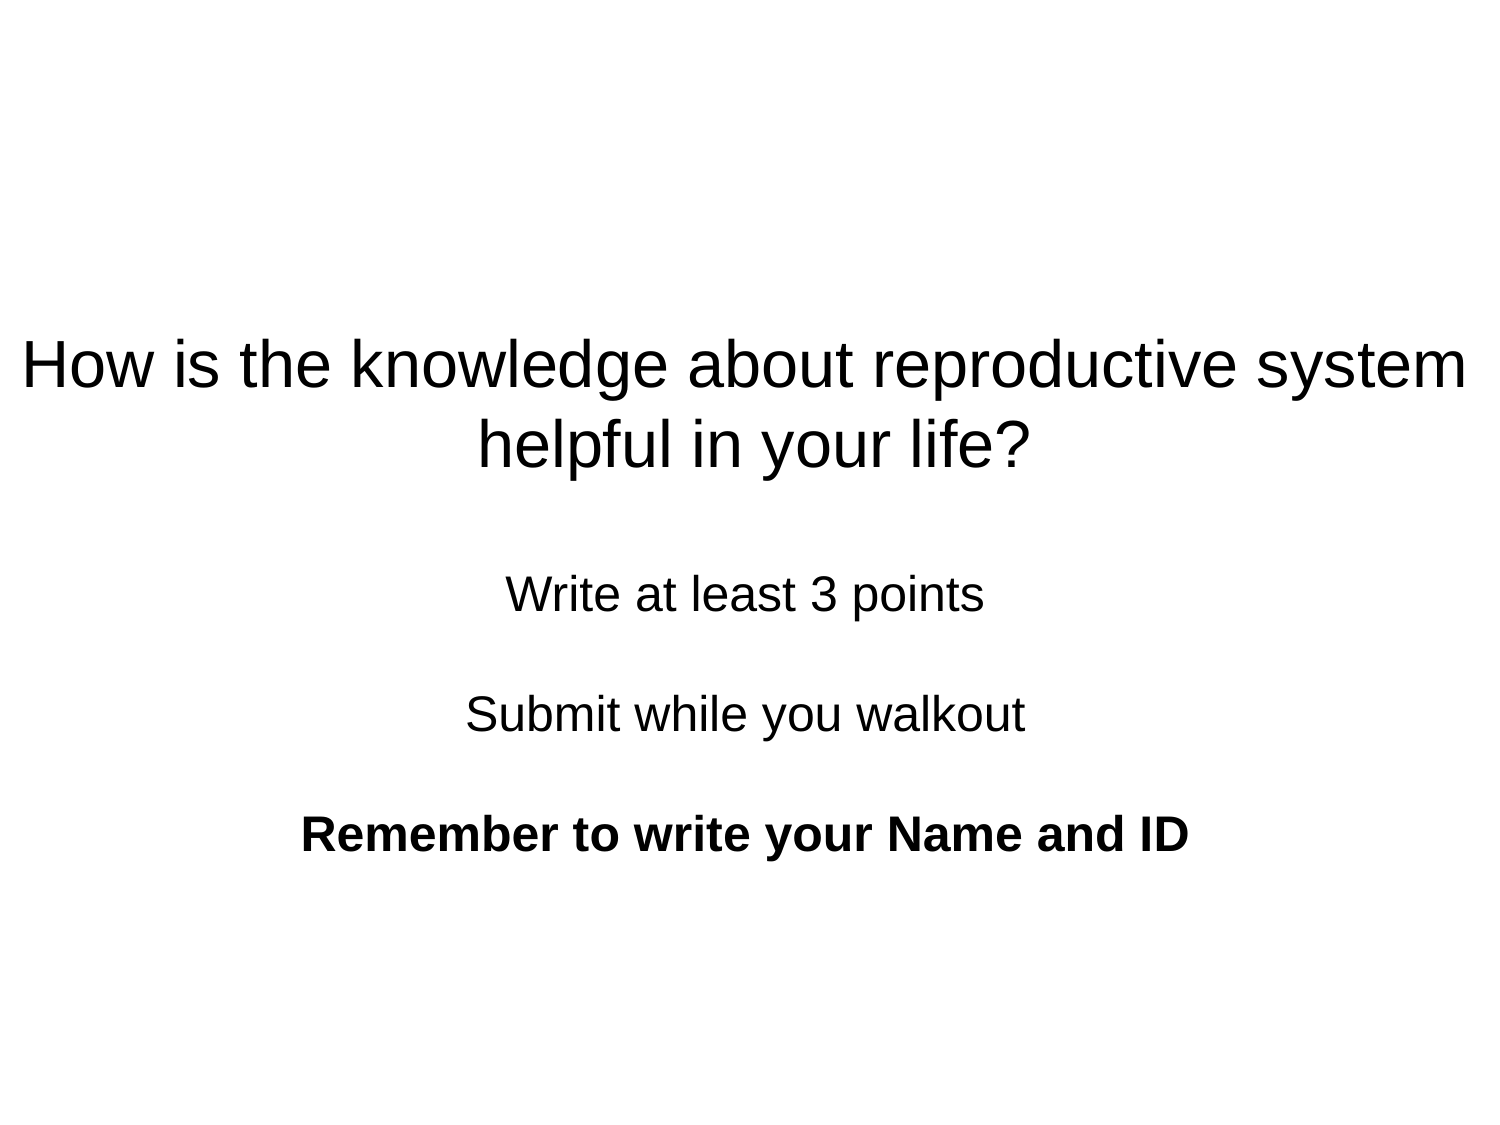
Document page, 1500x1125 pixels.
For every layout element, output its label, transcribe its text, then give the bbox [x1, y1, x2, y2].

text_box How is the knowledge about reproductive system helpful in your life? Write at least 3 points Submit while you walkout Remember to write your Name and ID [0, 313, 1491, 874]
